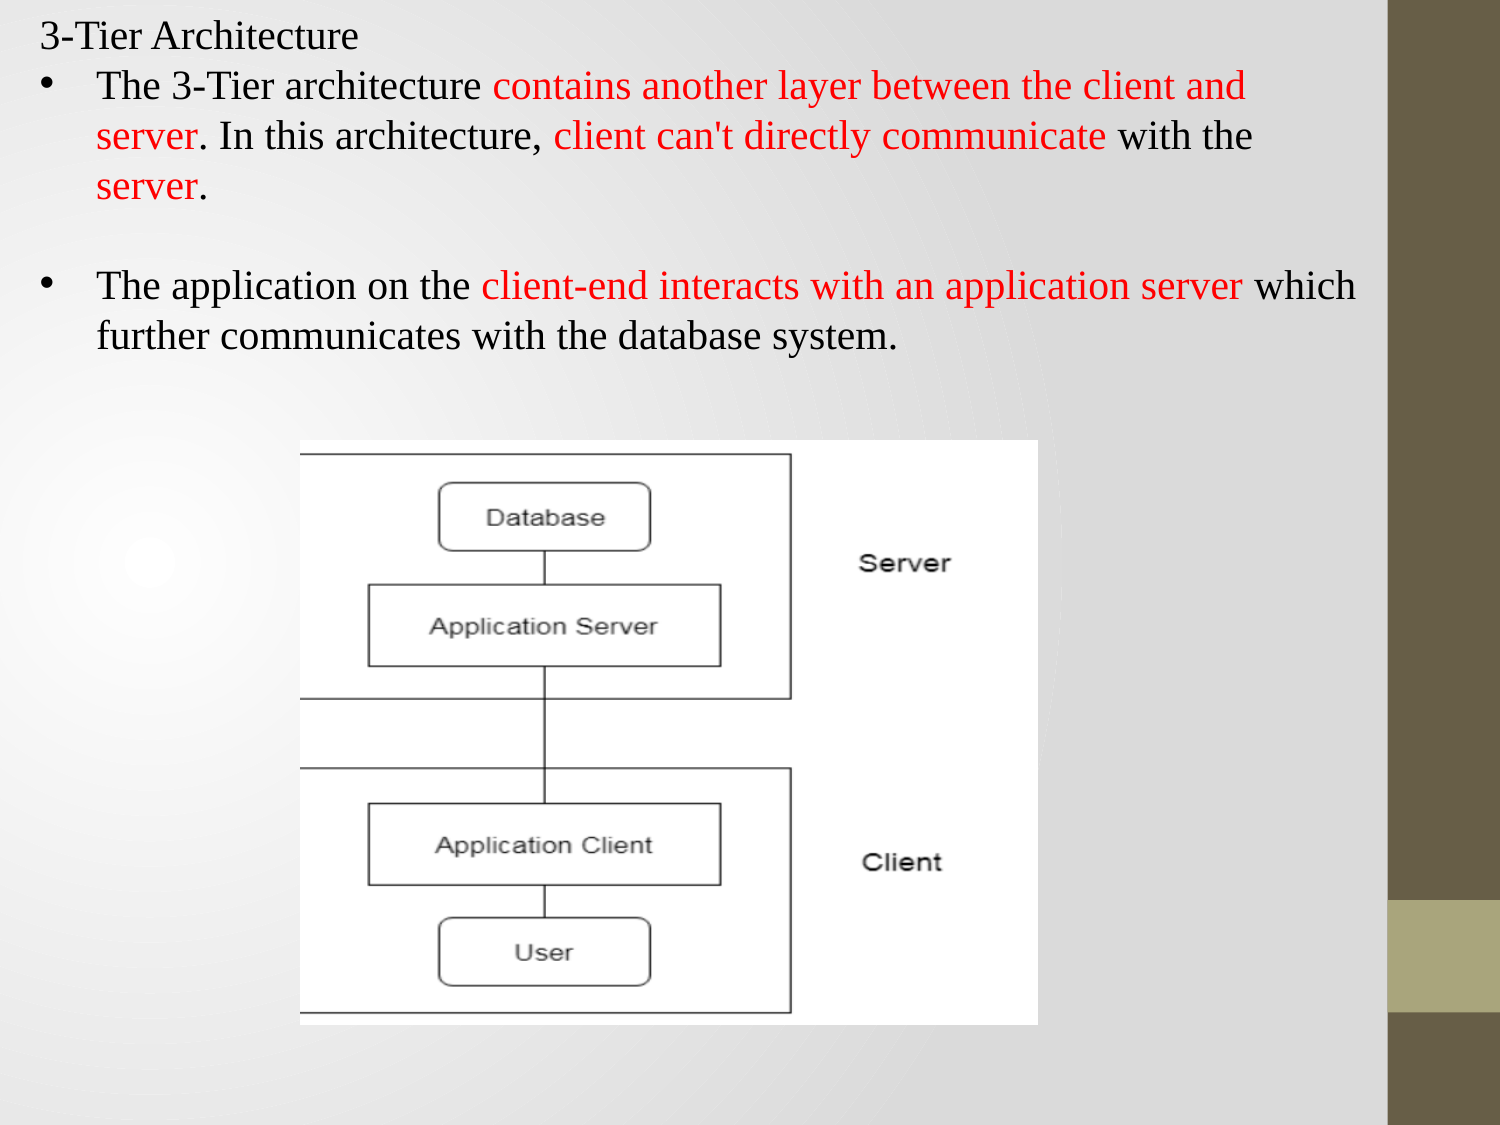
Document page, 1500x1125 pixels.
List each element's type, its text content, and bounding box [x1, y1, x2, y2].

text_box 3-Tier Architecture The 3-Tier architecture contains another layer between the client and server. In this architecture, client can't directly communicate with the server. The application on the client-end interacts with an application server which further communicates with the database system. [24, 0, 1375, 405]
picture [299, 440, 1038, 1026]
